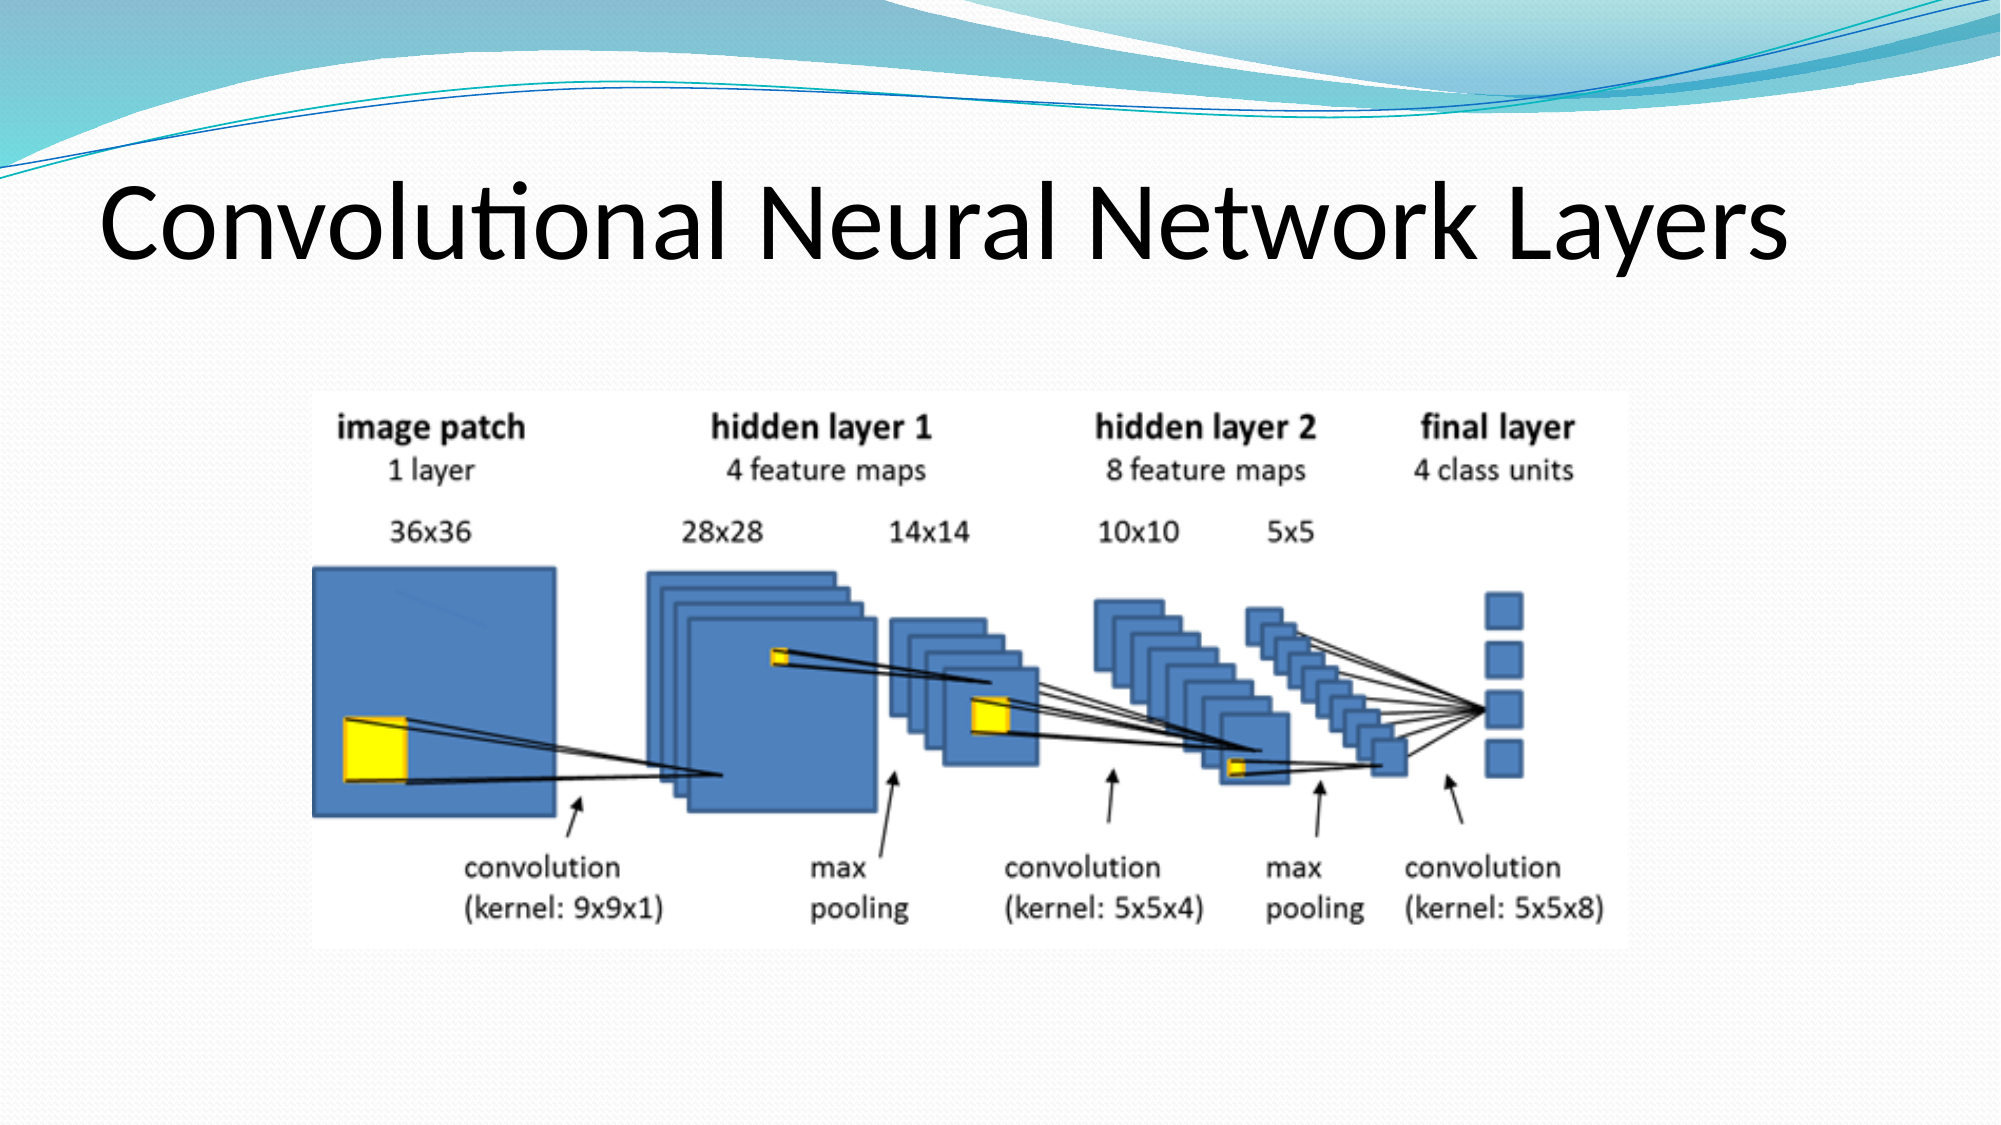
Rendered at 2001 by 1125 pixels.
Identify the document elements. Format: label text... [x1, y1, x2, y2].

title Convolutional Neural Network Layers [99, 115, 1900, 282]
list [312, 391, 1628, 949]
